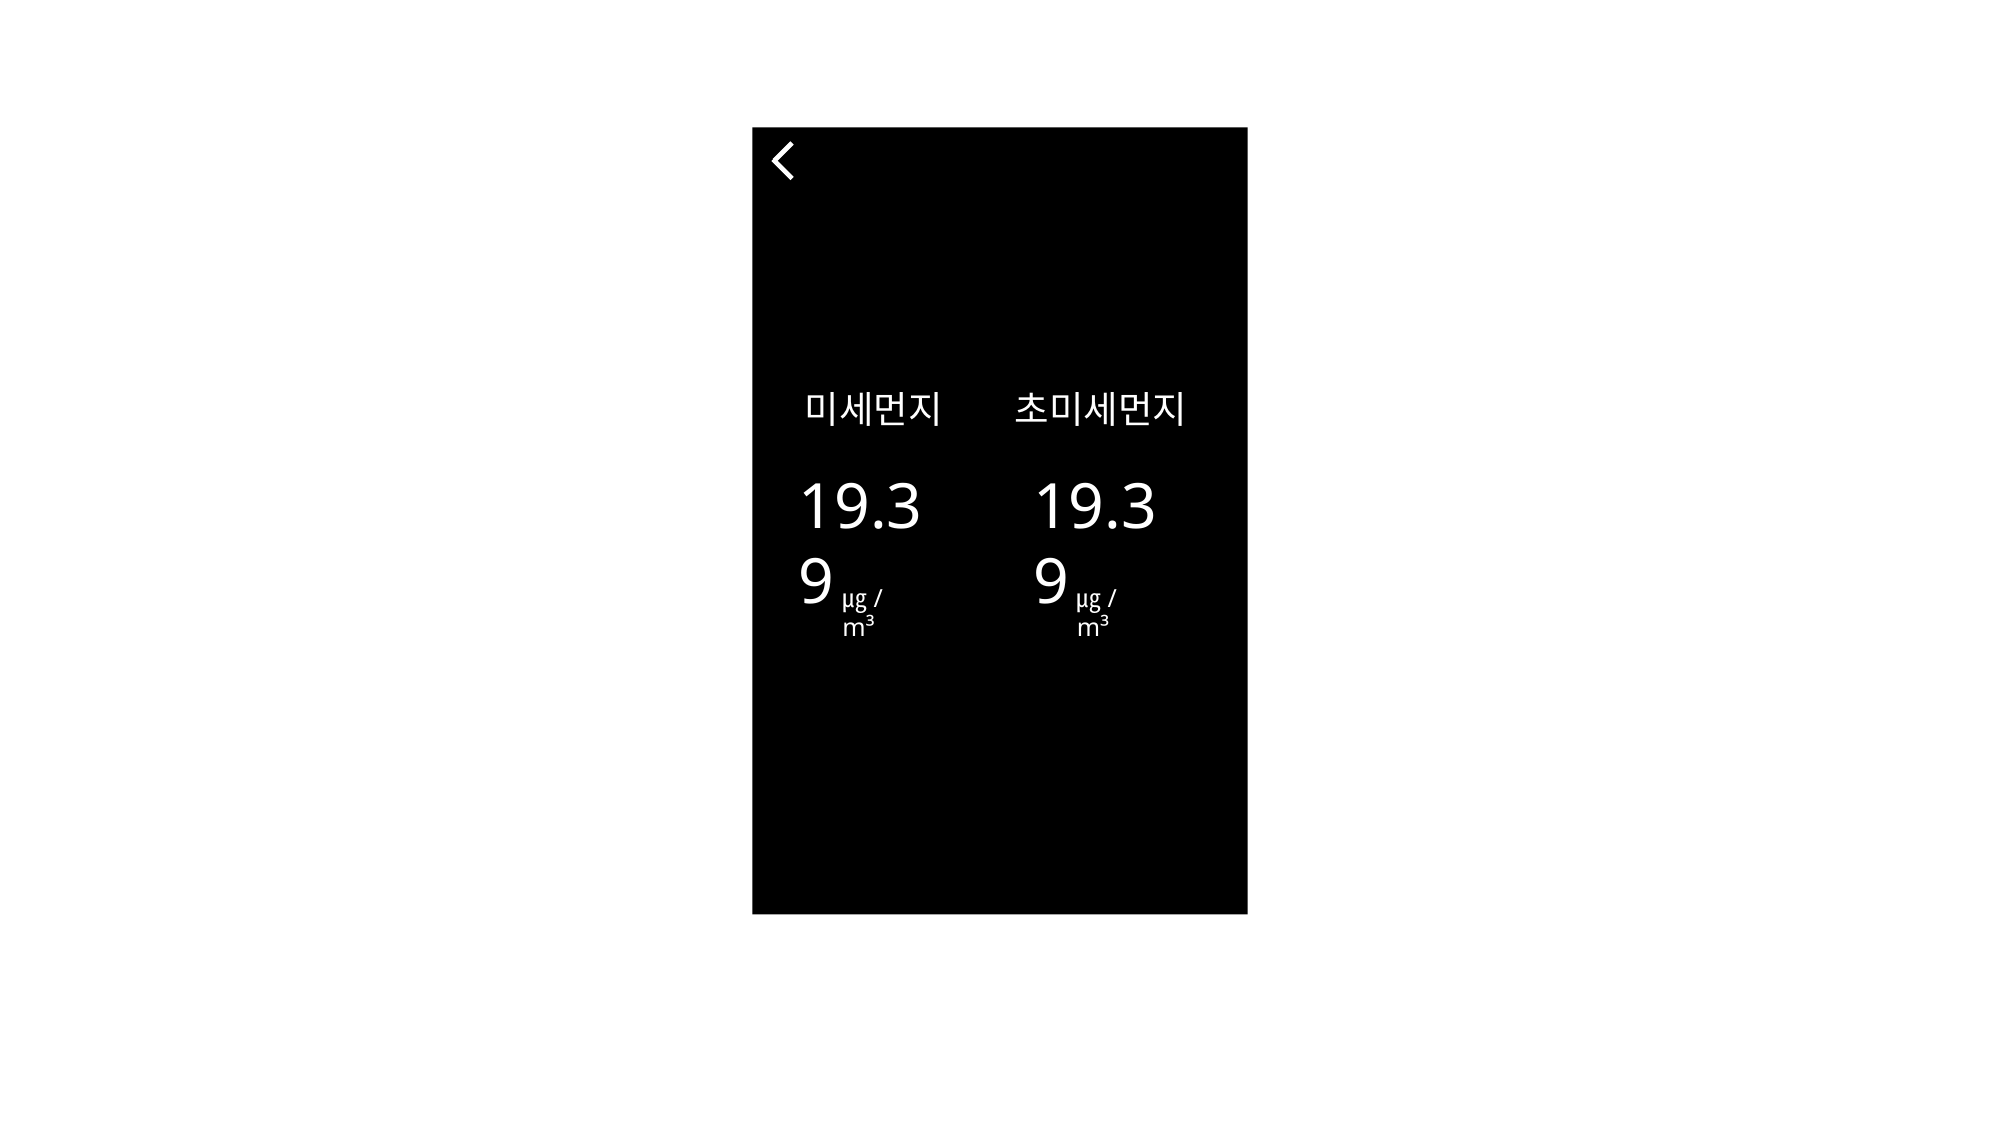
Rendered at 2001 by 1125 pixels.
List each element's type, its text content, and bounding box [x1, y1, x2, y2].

text_box 19.39 [1018, 459, 1205, 624]
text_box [774, 142, 793, 159]
text_box 초미세먼지 [1014, 378, 1224, 439]
text_box ㎍/m³ [827, 574, 928, 650]
text_box 미세먼지 [790, 378, 1014, 439]
text_box [751, 126, 1249, 915]
text_box 19.39 [784, 459, 971, 624]
text_box ㎍/m³ [1062, 574, 1162, 650]
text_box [772, 159, 793, 179]
